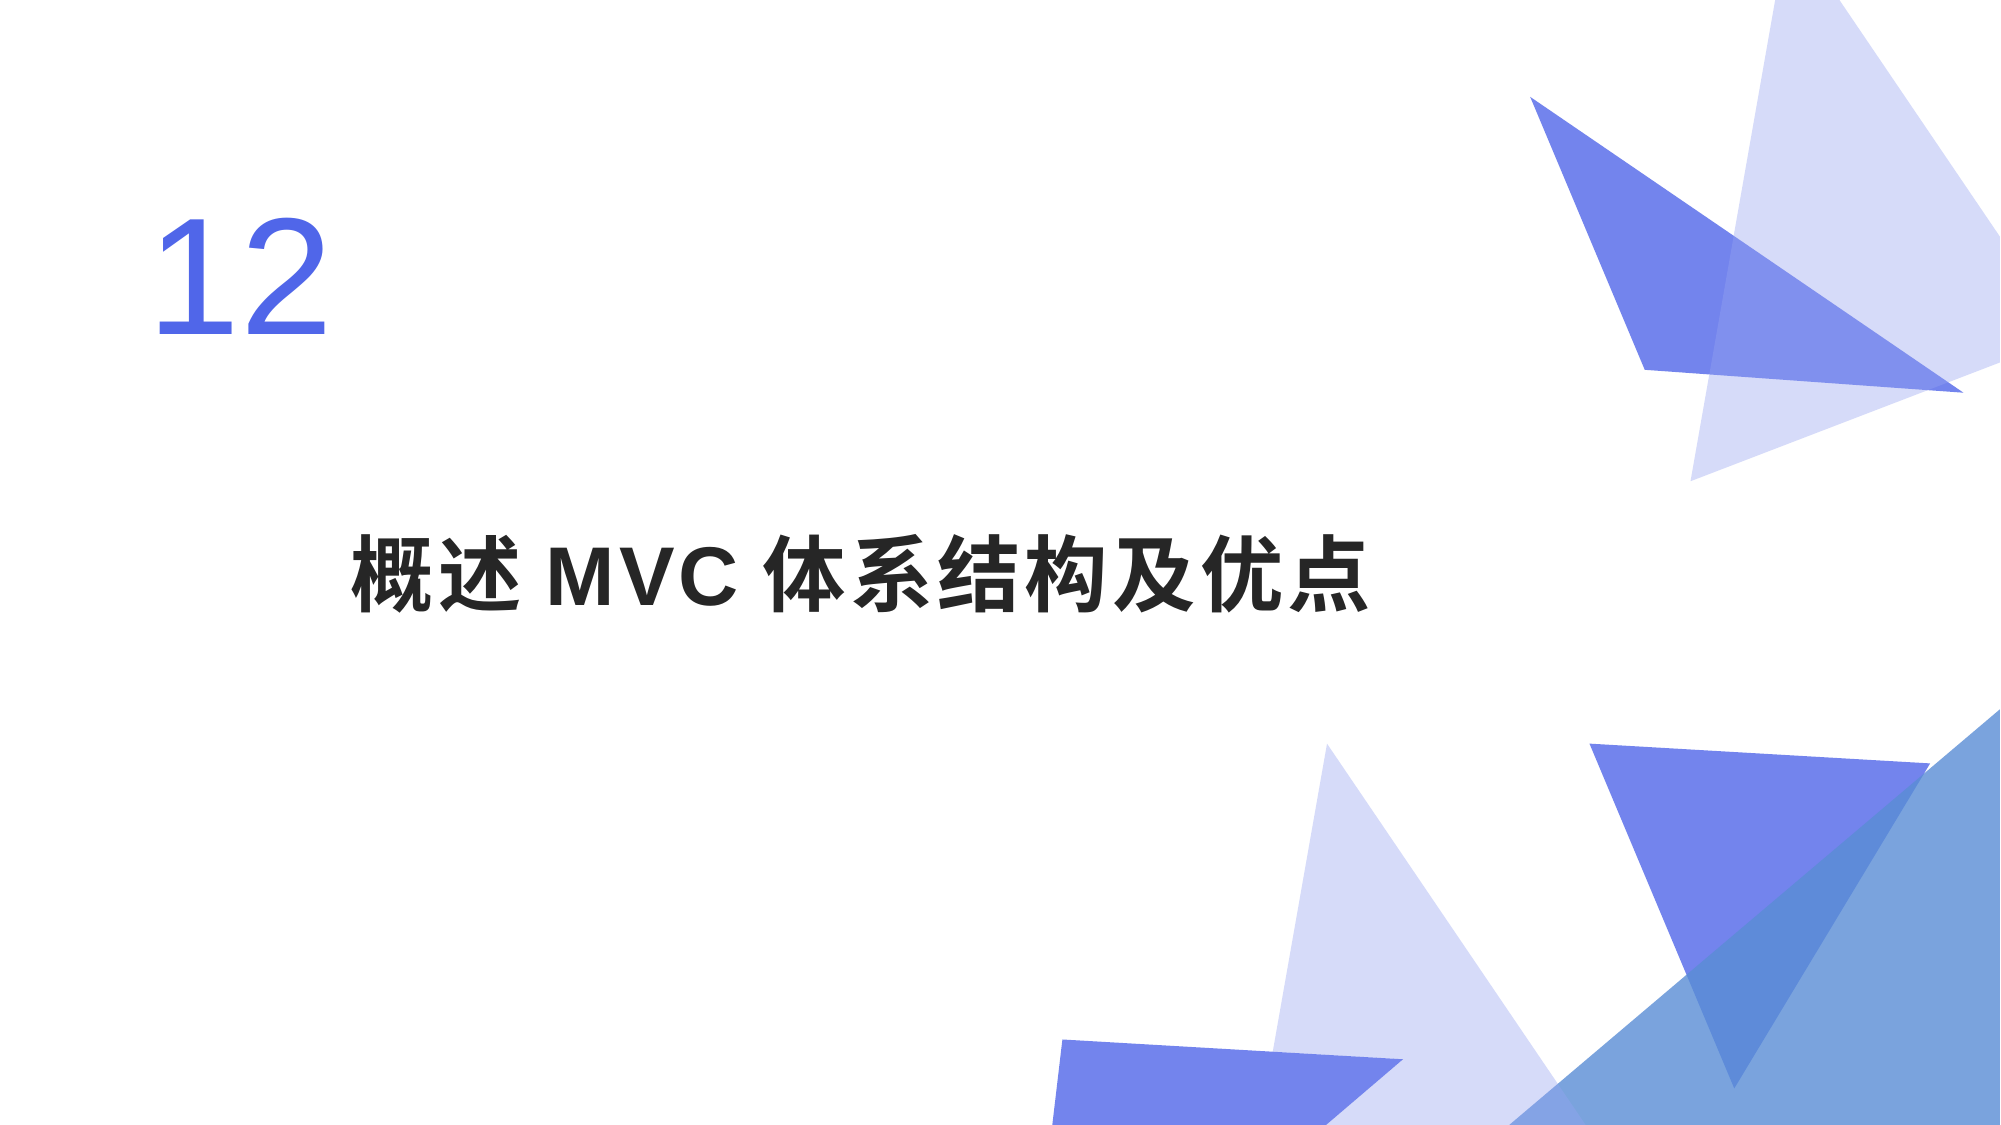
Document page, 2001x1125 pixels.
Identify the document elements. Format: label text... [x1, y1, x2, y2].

title 概述MVC体系结构及优点 [334, 305, 1594, 629]
text_box 12 [84, 160, 396, 378]
